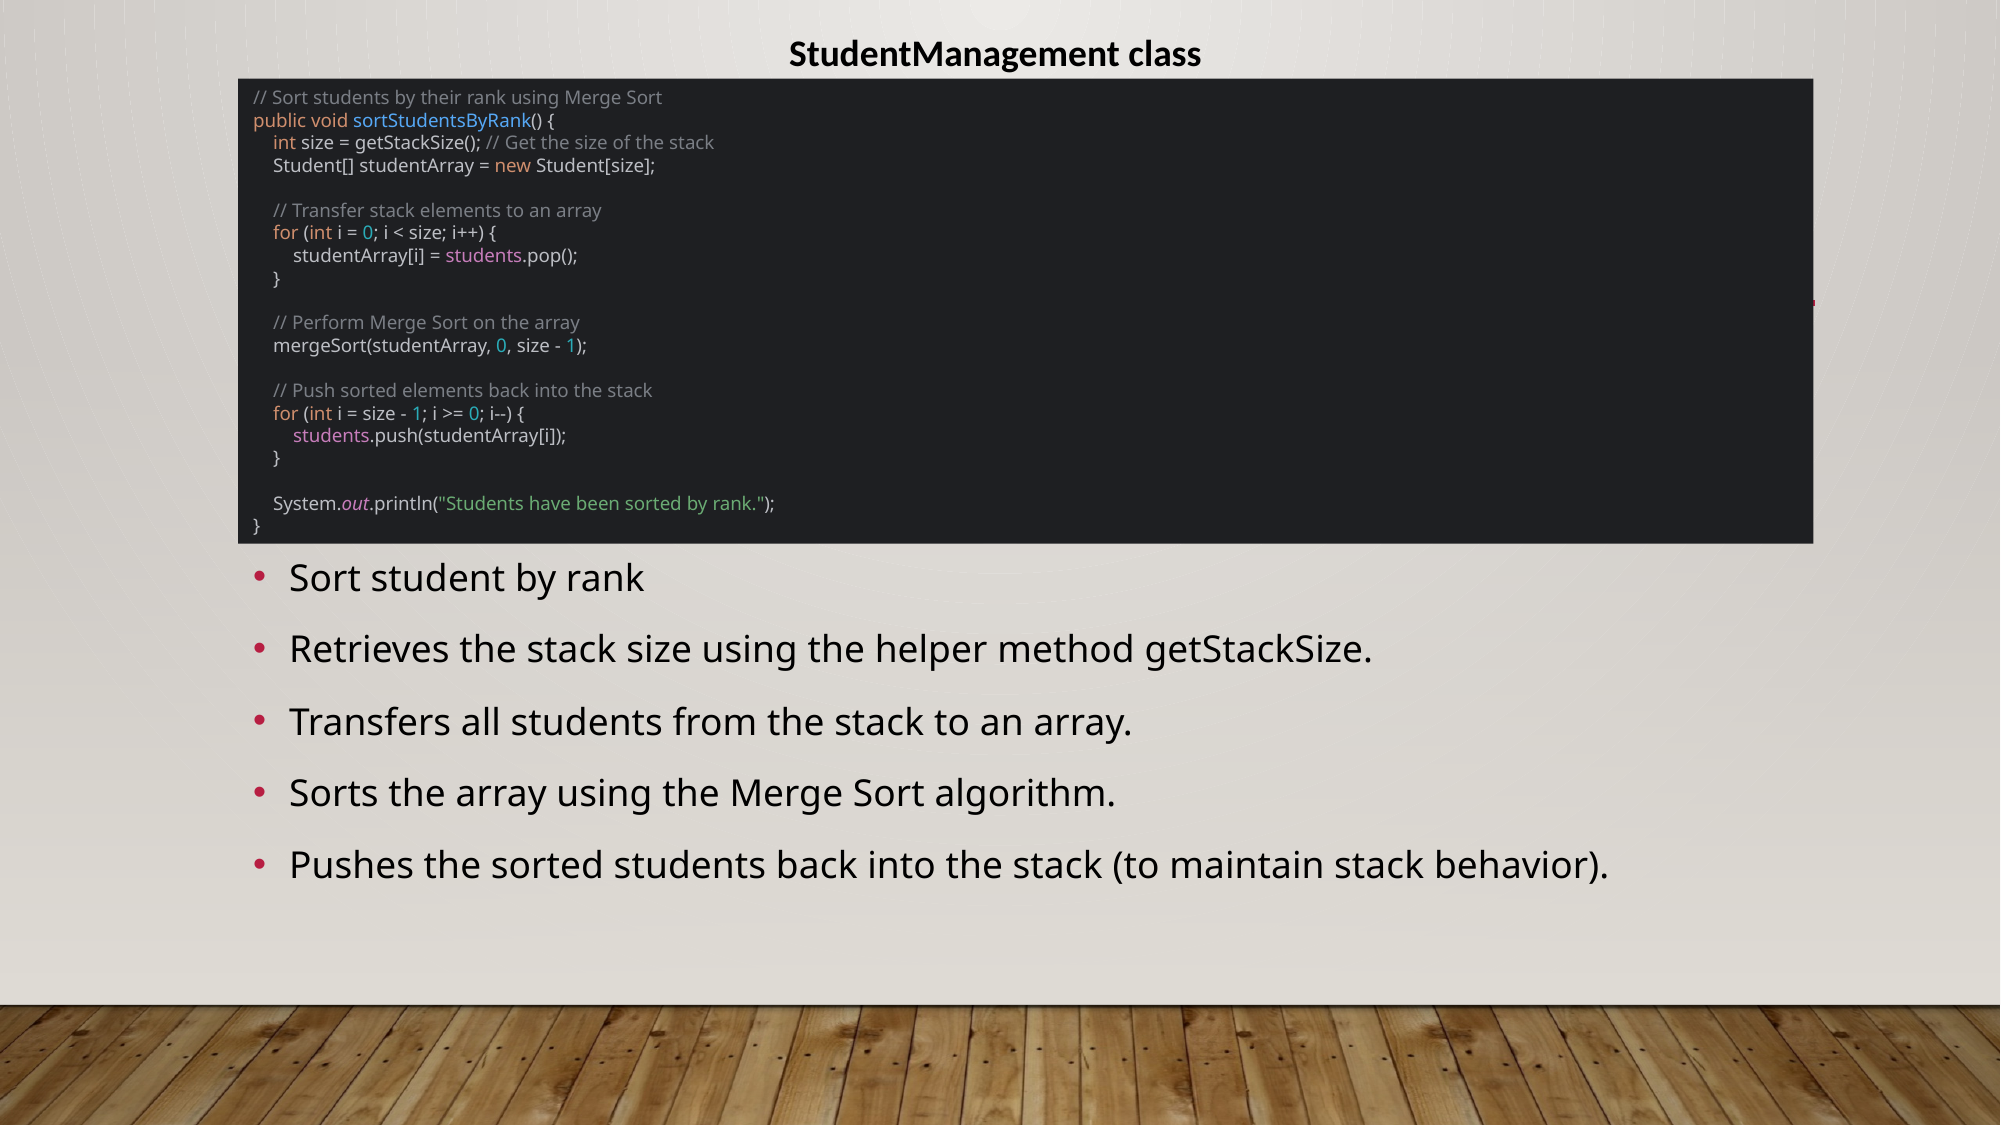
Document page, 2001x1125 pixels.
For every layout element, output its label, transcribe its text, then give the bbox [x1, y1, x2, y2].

text_box // Sort students by their rank using Merge Sort public void sortStudentsByRank() { int size = getStackSize(); // Get the size of the stack Student[] studentArray = new Student[size]; // Transfer stack elements to an array for (int i = 0; i < size; i++) { studentArray[i] = students.pop(); } // Perform Merge Sort on the array mergeSort(studentArray, 0, size - 1); // Push sorted elements back into the stack for (int i = size - 1; i >= 0; i--) { students.push(studentArray[i]); } System.out.println("Students have been sorted by rank."); } [238, 78, 1814, 544]
list Sort student by rank Retrieves the stack size using the helper method getStackSize. Transfers all students from the stack to an array. Sorts the array using the Merge Sort algorithm. Pushes the sorted students back into the stack (to maintain stack behavior). [238, 544, 1814, 897]
picture [0, 1005, 2000, 1125]
title StudentManagement class [212, 0, 1788, 154]
